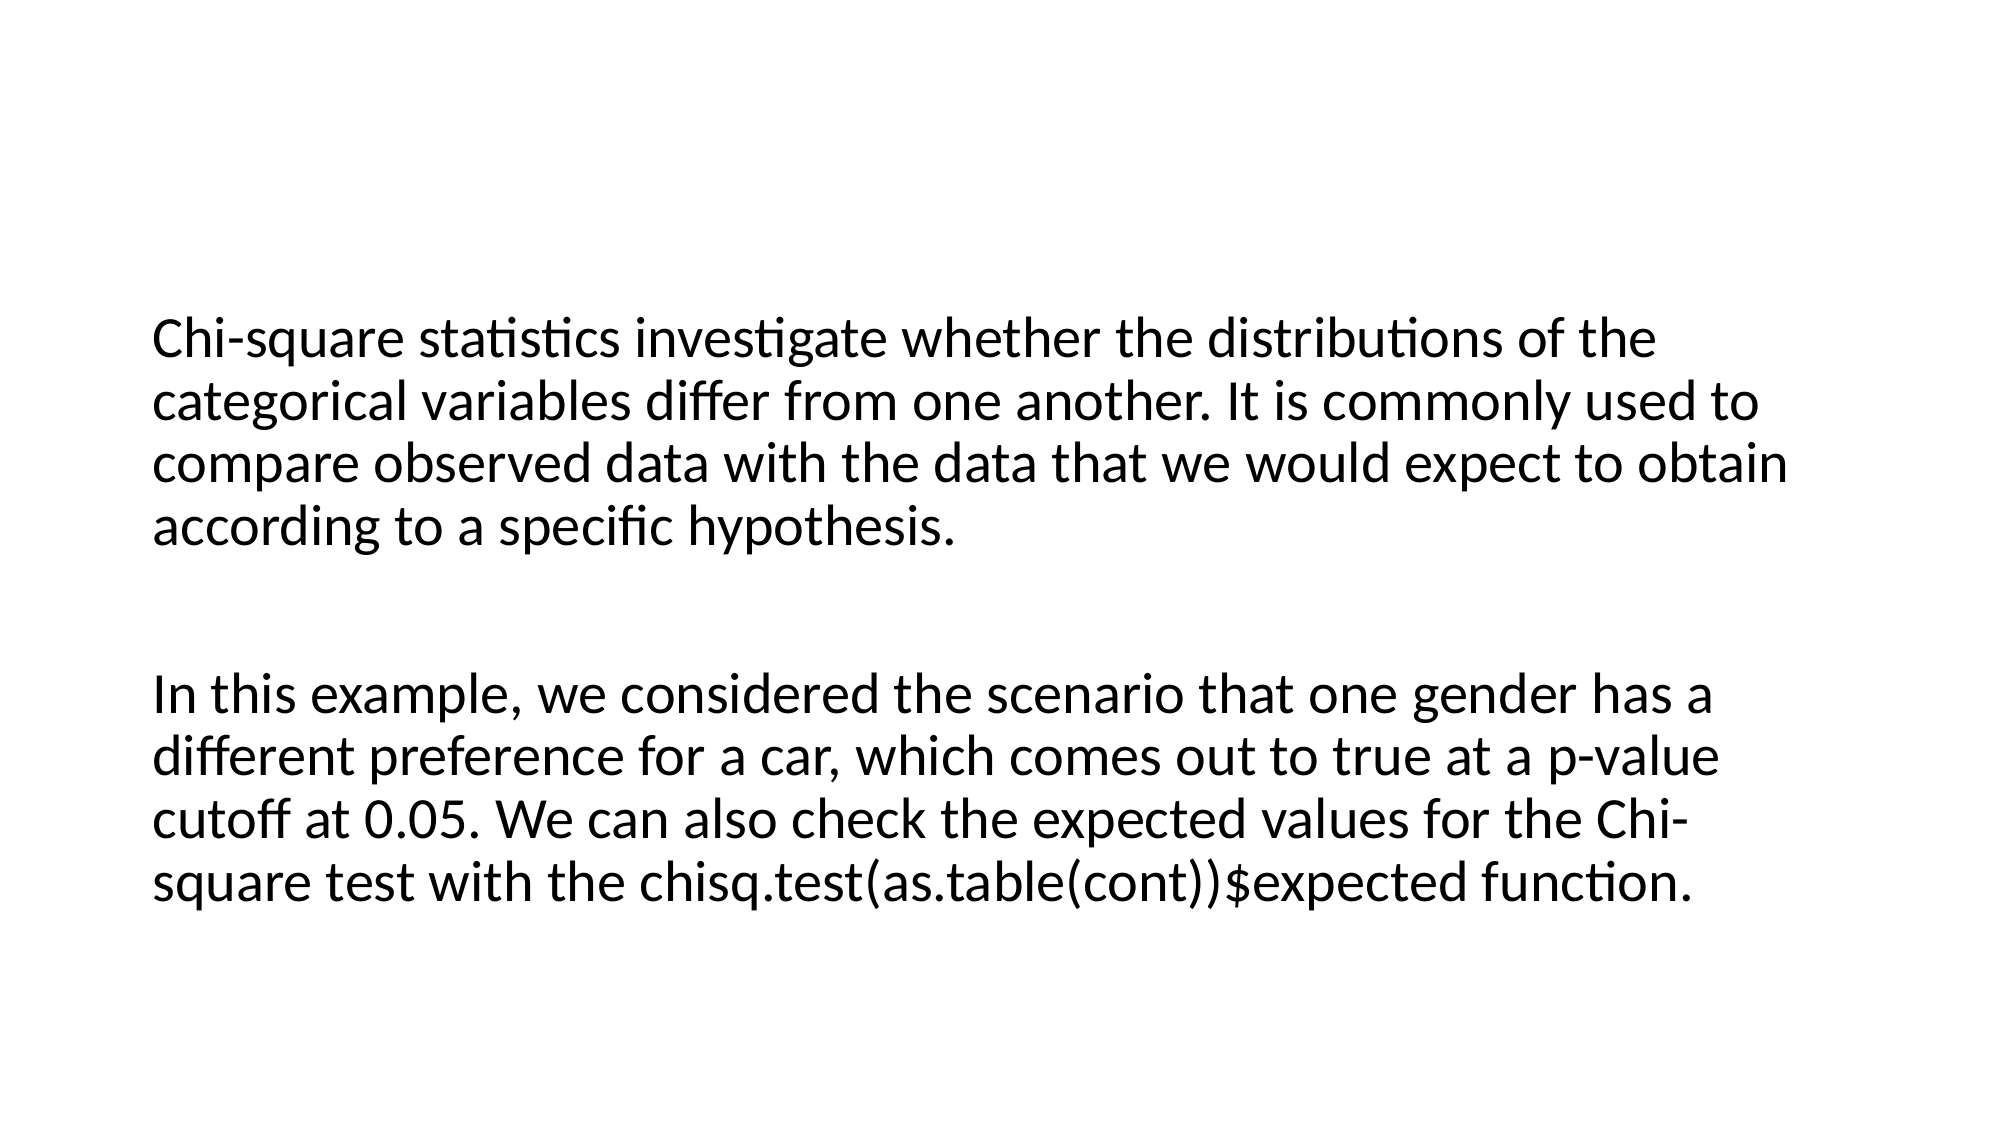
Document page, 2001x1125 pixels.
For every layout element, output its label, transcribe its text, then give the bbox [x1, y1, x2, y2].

list Chi-square statistics investigate whether the distributions of the categorical variables differ from one another. It is commonly used to compare observed data with the data that we would expect to obtain according to a specific hypothesis. In this example, we considered the scenario that one gender has a different preference for a car, which comes out to true at a p-value cutoff at 0.05. We can also check the expected values for the Chi-square test with the chisq.test(as.table(cont))$expected function. [137, 299, 1863, 1014]
